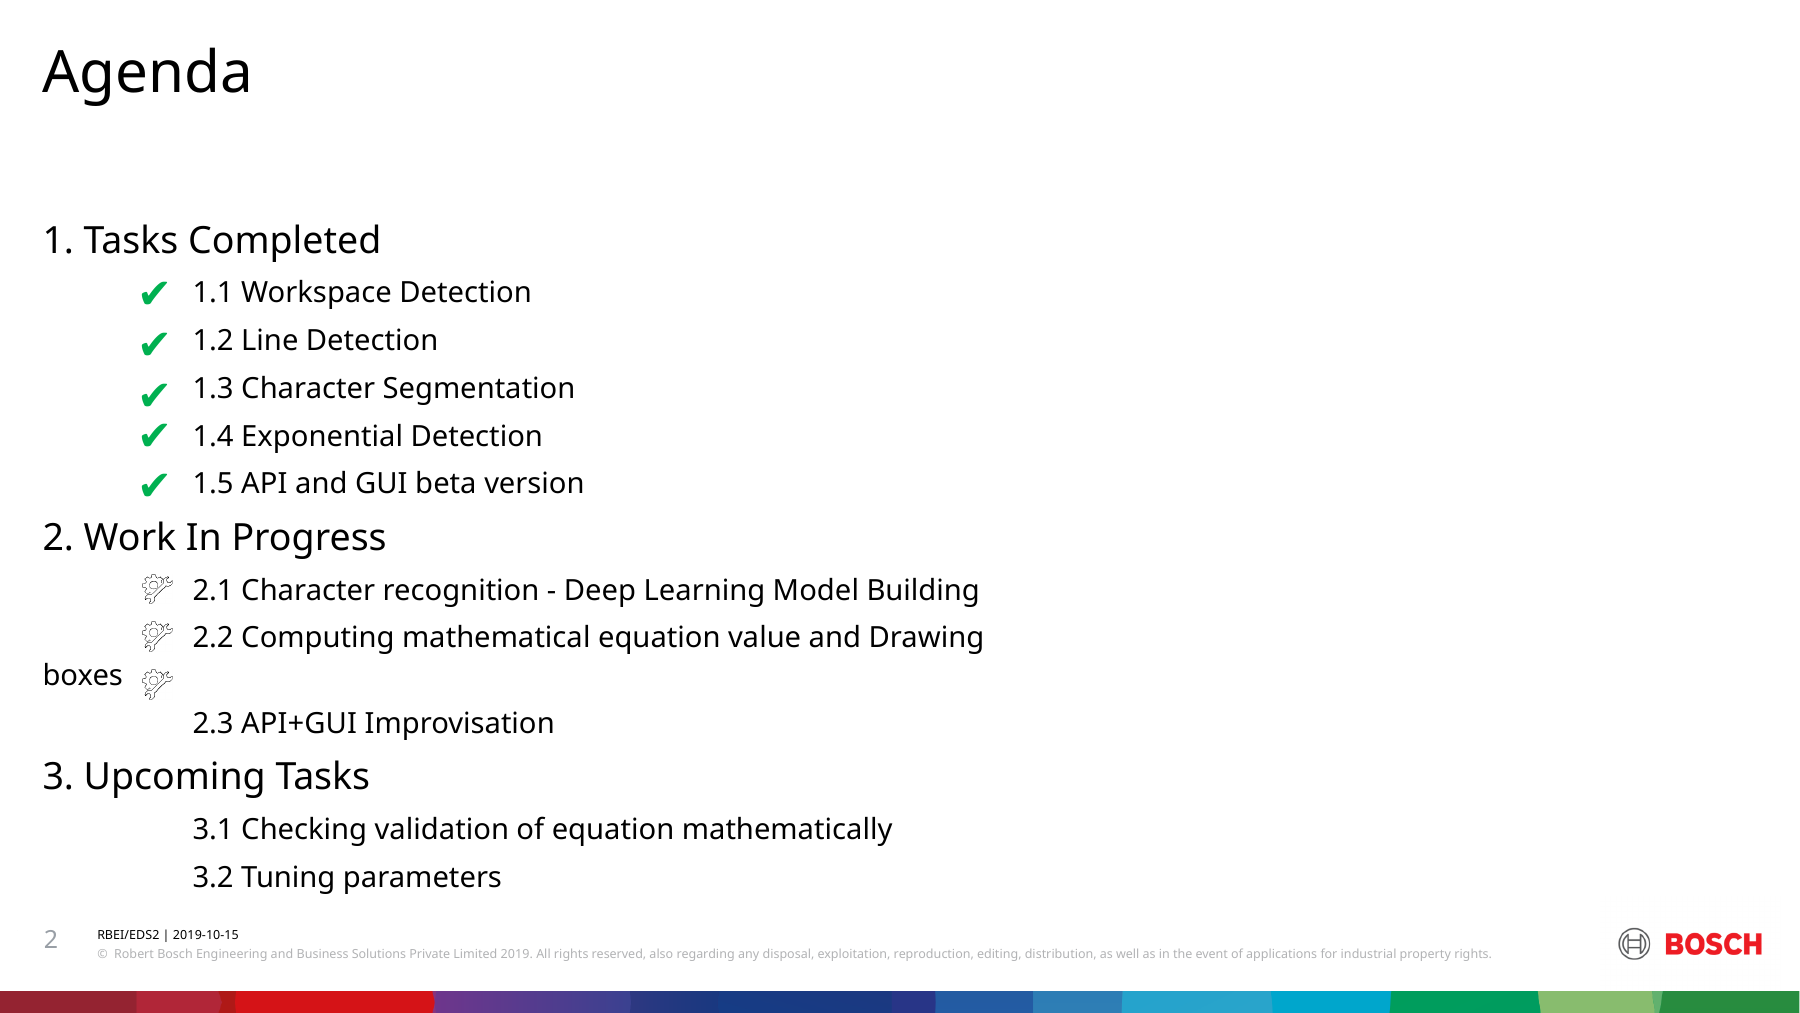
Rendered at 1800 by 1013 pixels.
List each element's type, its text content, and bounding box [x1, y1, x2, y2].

text_box ✔ [137, 268, 173, 319]
slide_number 2 [43, 923, 92, 991]
picture [142, 669, 173, 700]
list 1. Tasks Completed 1.1 Workspace Detection 1.2 Line Detection 1.3 Character Segmentation 1.4 Exponential Detection 1.5 API and GUI beta version 2. Work In Progress 2.1 Character recognition - Deep Learning Model Building 2.2 Computing mathematical equation value and Drawing boxes 2.3 API+GUI Improvisation 3. Upcoming Tasks 3.1 Checking validation of equation mathematically 3.2 Tuning parameters [42, 212, 1053, 897]
picture [142, 573, 173, 604]
picture [142, 621, 173, 652]
picture [1390, 896, 1800, 1013]
text_box ✔ [137, 319, 173, 370]
text_box ✔ [137, 410, 173, 460]
text_box ✔ [137, 460, 173, 512]
text_box ✔ [137, 370, 173, 410]
picture [0, 905, 1272, 1013]
